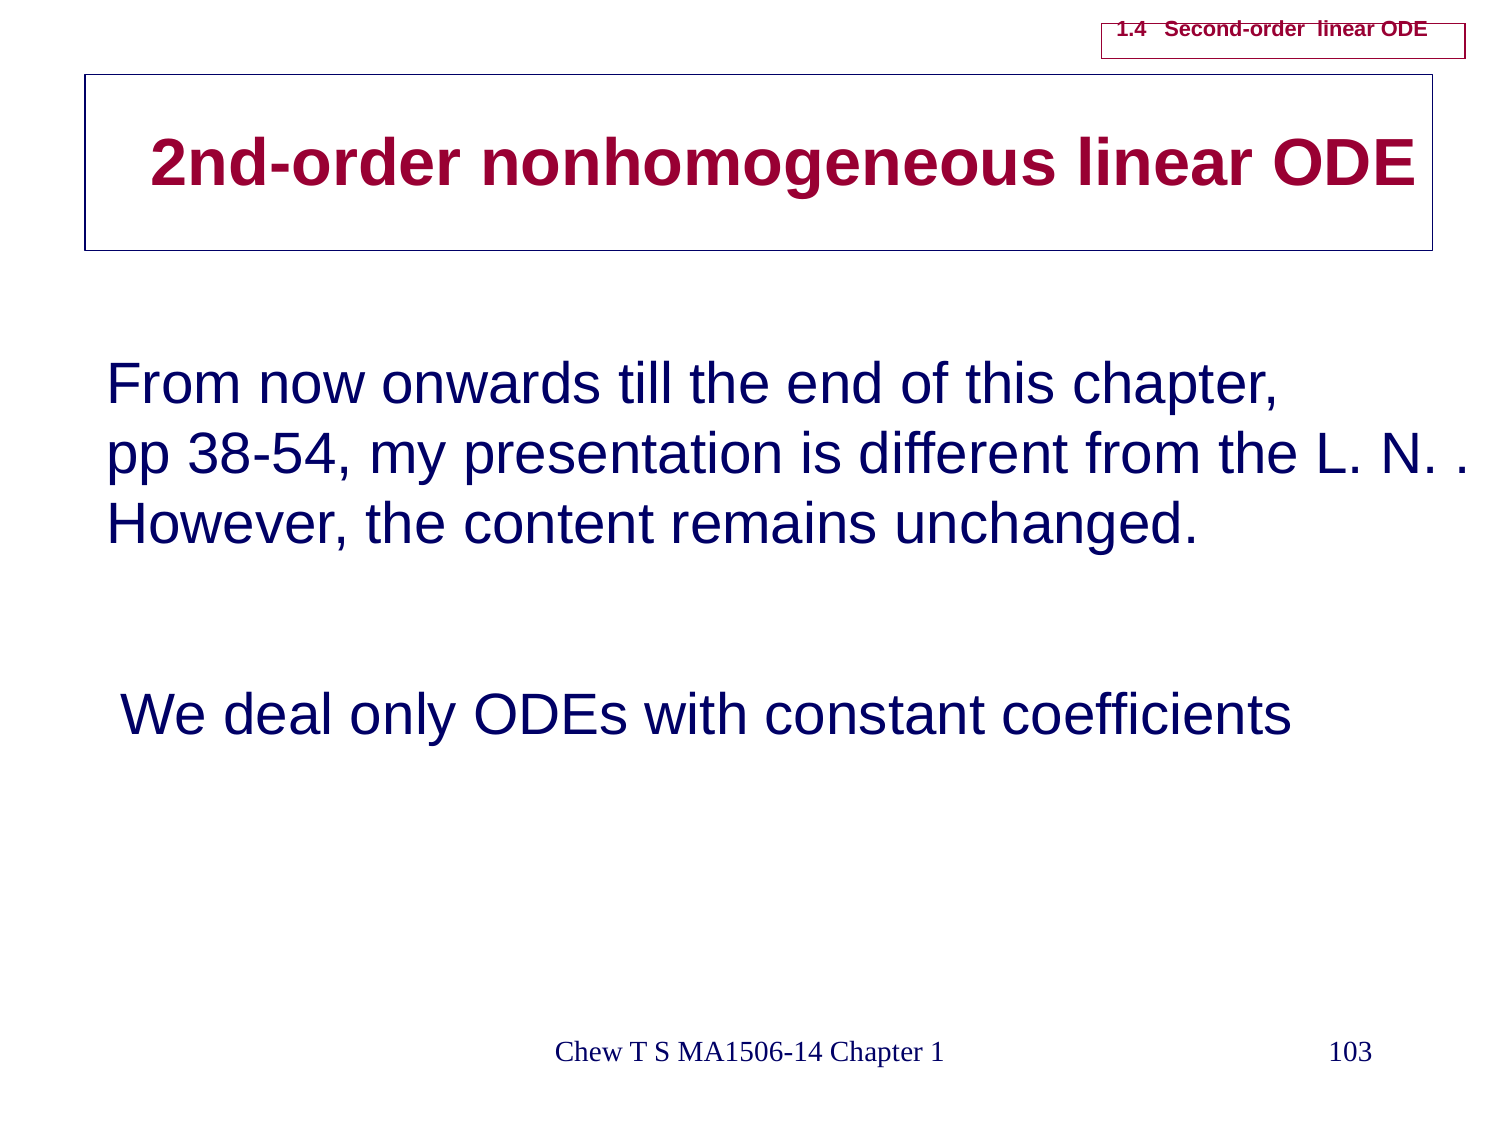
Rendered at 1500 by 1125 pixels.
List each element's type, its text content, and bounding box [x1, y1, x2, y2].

text_box [84, 74, 1433, 251]
footer Chew T S MA1506-14 Chapter 1 [512, 1024, 988, 1101]
title 2nd-order nonhomogeneous linear ODE [116, 70, 1466, 247]
text_box 1.4 Second-order linear ODE [1101, 23, 1465, 59]
slide_number 103 [1074, 1024, 1388, 1101]
text_box From now onwards till the end of this chapter, pp 38-54, my presentation is different from the L. N. . However, the content remains unchanged. [91, 338, 1488, 563]
text_box We deal only ODEs with constant coefficients [106, 668, 1309, 754]
